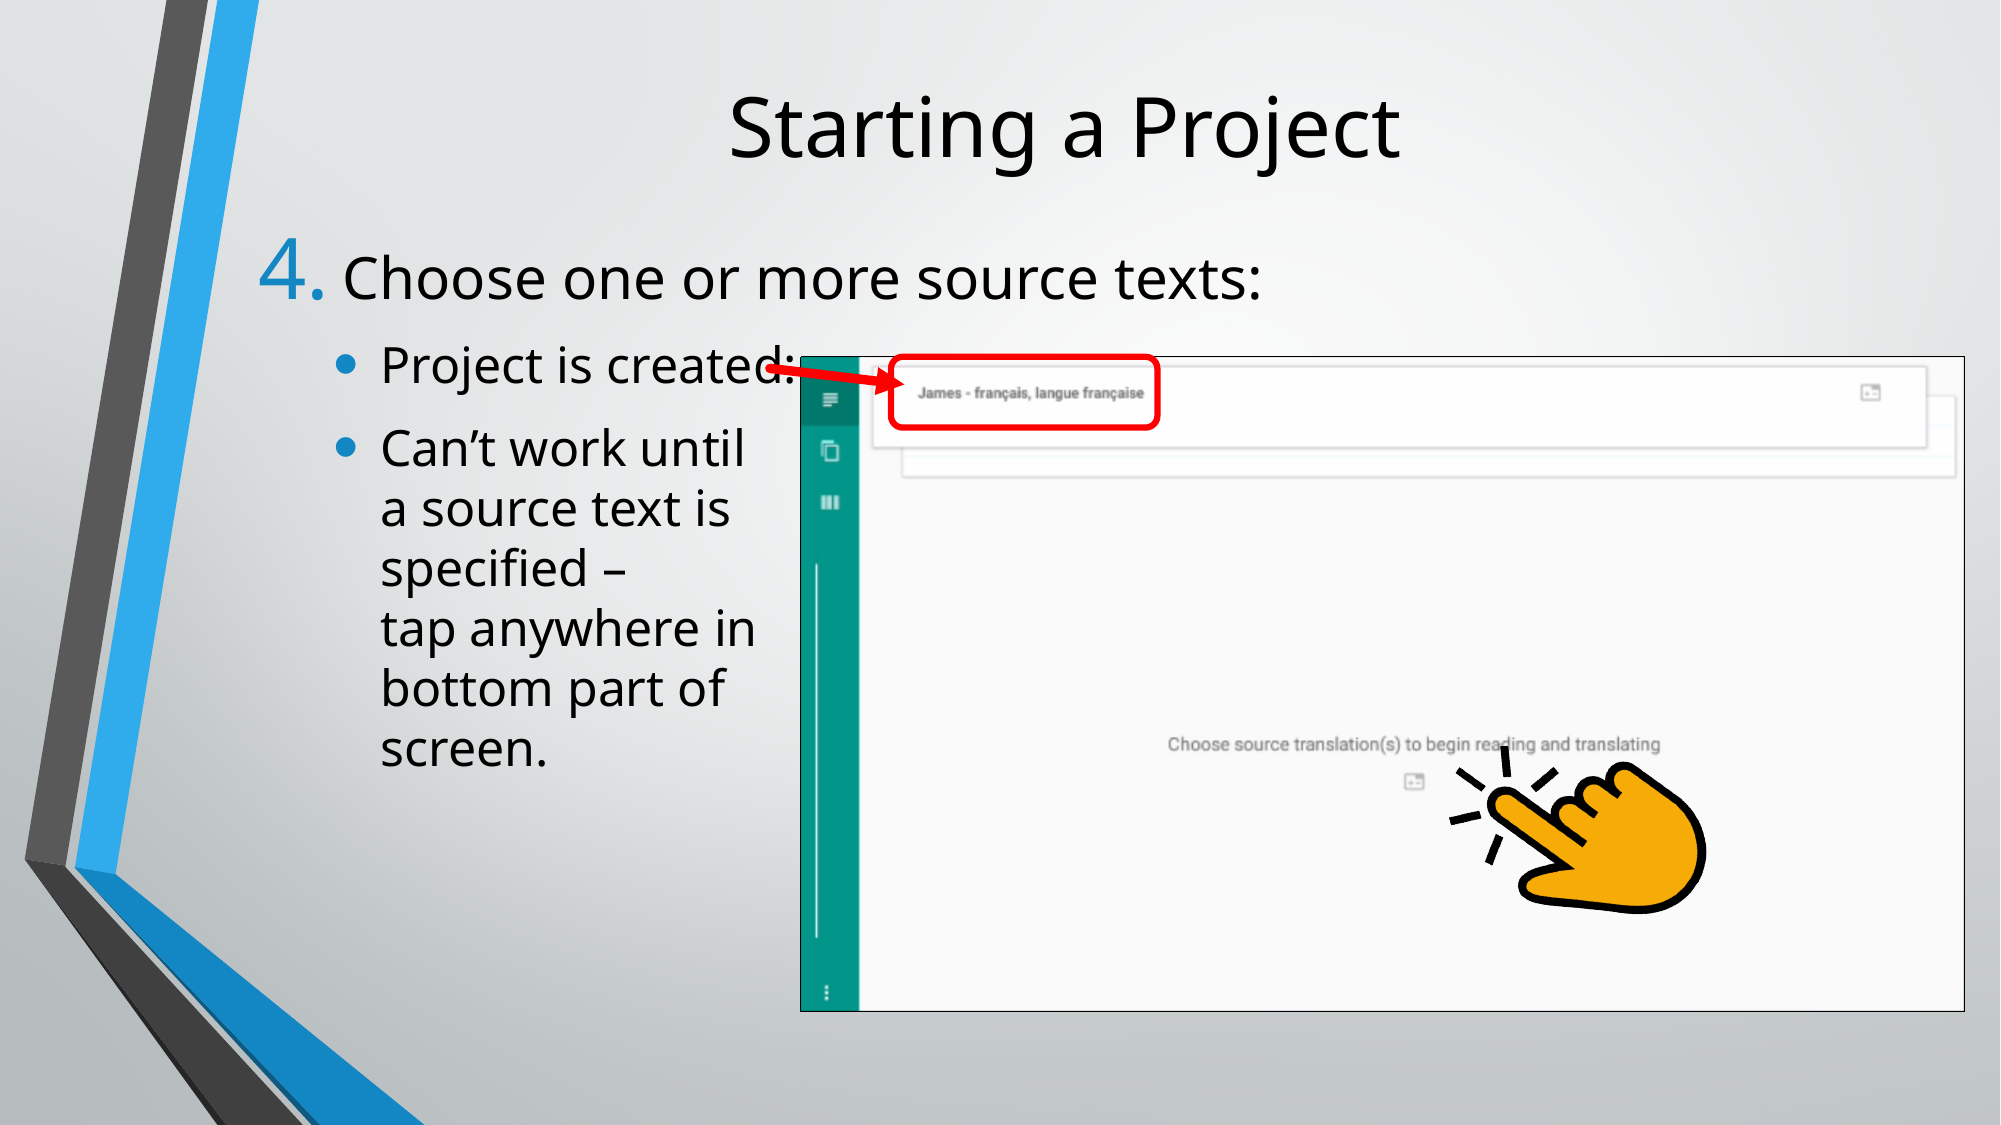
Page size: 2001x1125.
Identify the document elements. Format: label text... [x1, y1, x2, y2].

picture [799, 356, 1965, 1012]
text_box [769, 368, 905, 385]
title Starting a Project [243, 50, 1887, 198]
list Choose one or more source texts: Project is created: Can’t work until a source text is specified – tap anywhere in bottom part of screen. [243, 233, 1887, 950]
